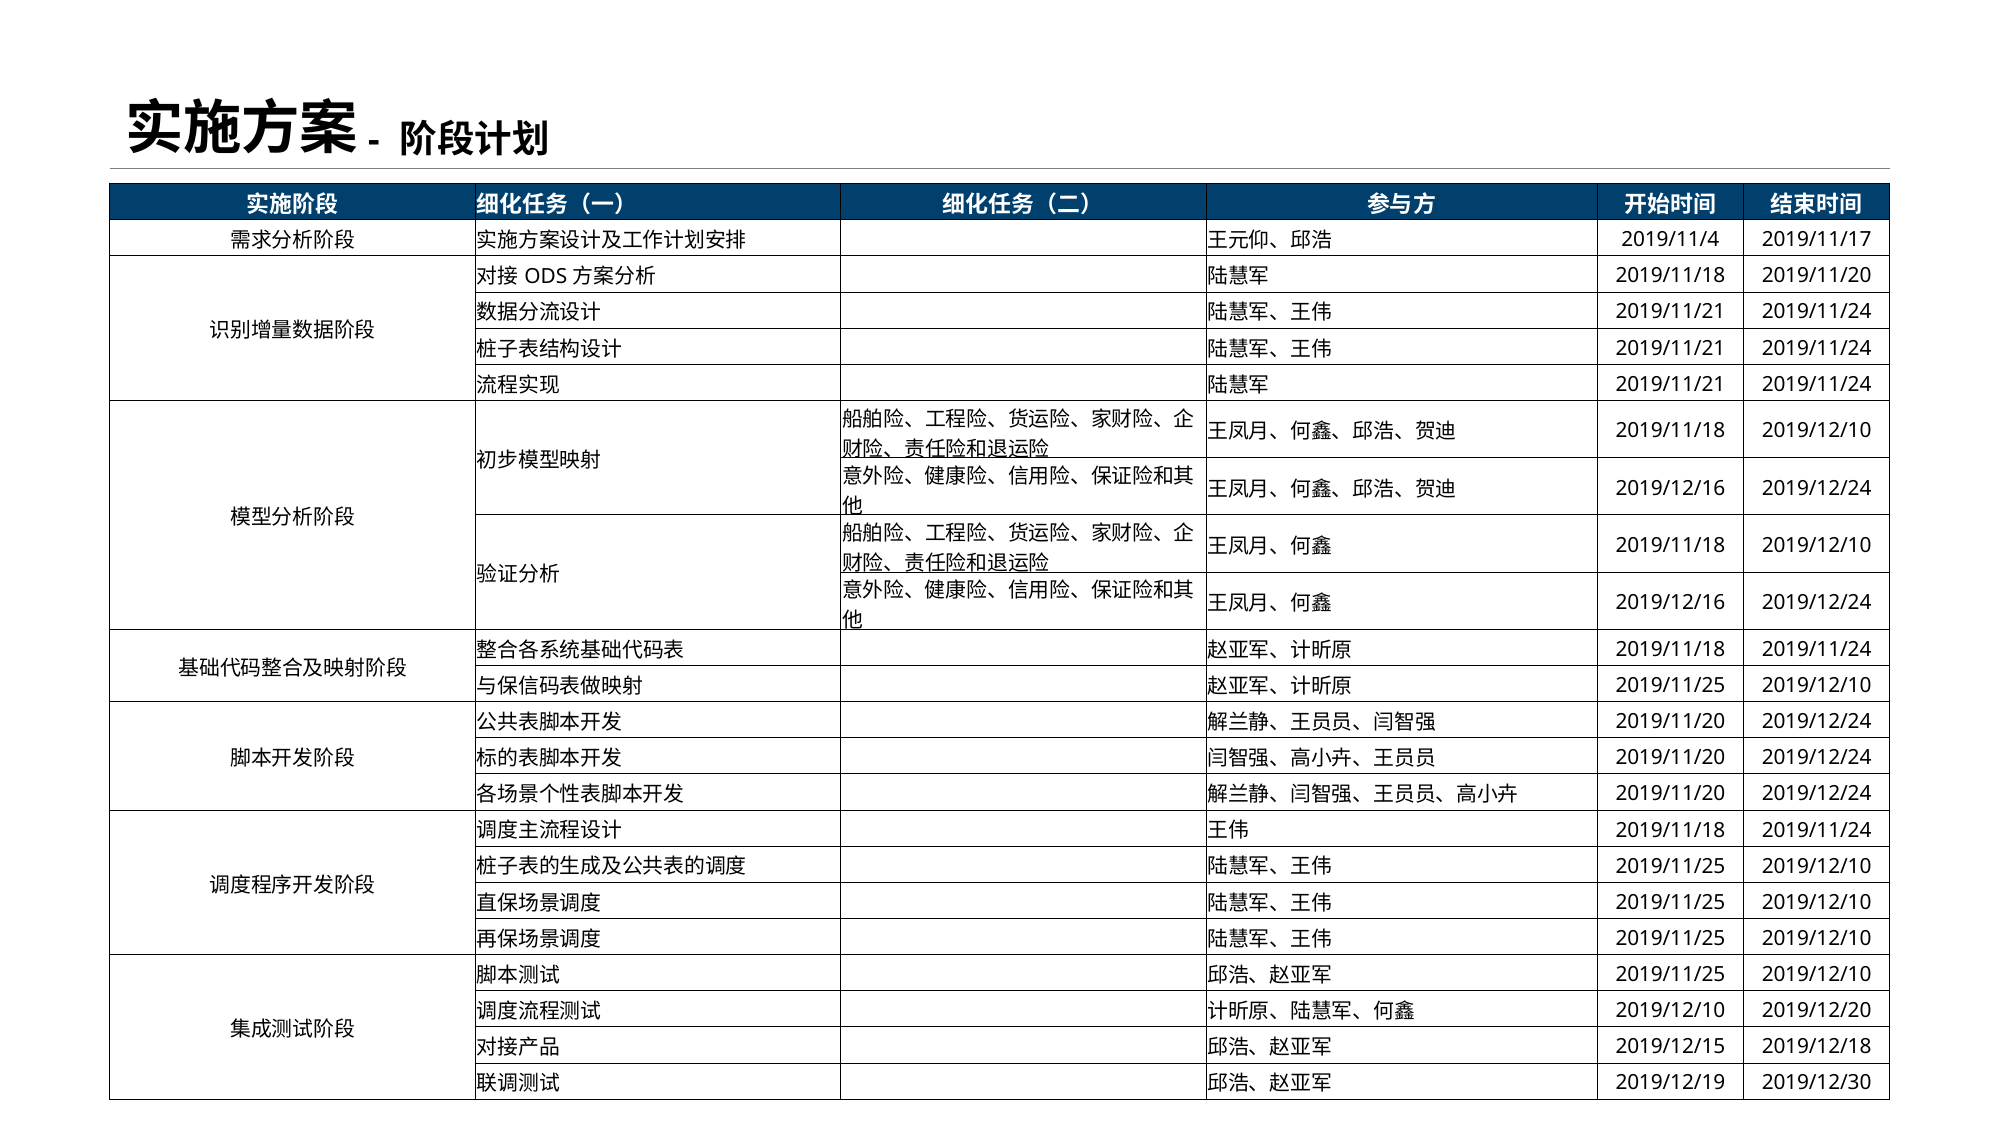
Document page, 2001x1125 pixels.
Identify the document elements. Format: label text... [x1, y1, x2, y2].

table_cell 2019/11/18 [1598, 256, 1743, 292]
table_cell 2019/12/10 [1744, 515, 1889, 572]
table_cell 数据分流设计 [476, 293, 840, 328]
table_cell 2019/12/20 [1744, 991, 1889, 1026]
table_cell 2019/11/24 [1744, 329, 1889, 364]
table_cell 2019/11/18 [1598, 630, 1743, 665]
table_cell 陆慧军、王伟 [1207, 919, 1597, 954]
table_cell 王凤月、何鑫 [1207, 515, 1597, 572]
table_header 开始时间 [1598, 184, 1743, 219]
table_cell 2019/11/25 [1598, 955, 1743, 990]
table_cell 整合各系统基础代码表 [476, 630, 840, 665]
table_cell 2019/12/24 [1744, 702, 1889, 737]
table_cell 2019/12/16 [1598, 458, 1743, 514]
table_cell 闫智强、高小卉、王员员 [1207, 738, 1597, 773]
table_cell 2019/11/24 [1744, 811, 1889, 846]
table_cell 各场景个性表脚本开发 [476, 774, 840, 810]
table_cell 脚本测试 [476, 955, 840, 990]
title 实施方案 [109, 0, 1890, 169]
table_cell 陆慧军 [1207, 256, 1597, 292]
table_cell 船舶险、工程险、货运险、家财险、企财险、责任险和退运险 [841, 515, 1206, 572]
table_cell 王凤月、何鑫 [1207, 573, 1597, 629]
table_cell 验证分析 [476, 515, 840, 629]
table_cell [841, 293, 1206, 328]
table_cell [841, 365, 1206, 400]
table_header 参与方 [1207, 184, 1597, 219]
table_cell 邱浩、赵亚军 [1207, 1064, 1597, 1099]
table_cell 船舶险、工程险、货运险、家财险、企财险、责任险和退运险 [841, 401, 1206, 457]
table_cell 模型分析阶段 [110, 401, 475, 629]
table_cell 标的表脚本开发 [476, 738, 840, 773]
table_cell [841, 847, 1206, 882]
table_cell 2019/11/24 [1744, 630, 1889, 665]
table_cell 2019/12/10 [1744, 919, 1889, 954]
table_cell 调度程序开发阶段 [110, 811, 475, 954]
table_cell 2019/11/4 [1598, 220, 1743, 255]
table_cell 解兰静、闫智强、王员员、高小卉 [1207, 774, 1597, 810]
table_cell 2019/11/25 [1598, 919, 1743, 954]
table_cell 赵亚军、计昕原 [1207, 666, 1597, 701]
table_cell 陆慧军 [1207, 365, 1597, 400]
table_cell [841, 919, 1206, 954]
table_cell 2019/11/20 [1744, 256, 1889, 292]
table_cell 联调测试 [476, 1064, 840, 1099]
table_cell 2019/12/18 [1744, 1027, 1889, 1063]
table_cell 2019/11/18 [1598, 401, 1743, 457]
table_cell 2019/12/10 [1744, 847, 1889, 882]
table_cell 直保场景调度 [476, 883, 840, 918]
table_cell 解兰静、王员员、闫智强 [1207, 702, 1597, 737]
table_cell 需求分析阶段 [110, 220, 475, 255]
table_cell 2019/11/25 [1598, 847, 1743, 882]
table_cell 2019/11/21 [1598, 365, 1743, 400]
table_cell 桩子表的生成及公共表的调度 [476, 847, 840, 882]
table_cell 调度流程测试 [476, 991, 840, 1026]
table_cell 2019/11/18 [1598, 811, 1743, 846]
table_cell 邱浩、赵亚军 [1207, 955, 1597, 990]
table_cell 流程实现 [476, 365, 840, 400]
table_cell [841, 329, 1206, 364]
table_cell [841, 738, 1206, 773]
table_cell 2019/12/24 [1744, 738, 1889, 773]
table_cell 2019/12/10 [1744, 401, 1889, 457]
table_cell 2019/11/24 [1744, 293, 1889, 328]
table_cell 2019/11/25 [1598, 666, 1743, 701]
table_header 实施阶段 [110, 184, 475, 219]
table_cell 2019/11/25 [1598, 883, 1743, 918]
table_cell [841, 955, 1206, 990]
table_cell [841, 774, 1206, 810]
table_cell 2019/11/24 [1744, 365, 1889, 400]
table_cell 陆慧军、王伟 [1207, 883, 1597, 918]
table_cell 对接ODS方案分析 [476, 256, 840, 292]
table_cell 2019/12/24 [1744, 774, 1889, 810]
table_cell 桩子表结构设计 [476, 329, 840, 364]
table_cell 2019/12/19 [1598, 1064, 1743, 1099]
table_cell [841, 256, 1206, 292]
table_header 结束时间 [1744, 184, 1889, 219]
table_cell 2019/12/15 [1598, 1027, 1743, 1063]
table_cell 2019/11/21 [1598, 329, 1743, 364]
table_cell 2019/12/24 [1744, 573, 1889, 629]
table_cell 2019/11/20 [1598, 774, 1743, 810]
table_cell 2019/12/24 [1744, 458, 1889, 514]
table_cell 王凤月、何鑫、邱浩、贺迪 [1207, 401, 1597, 457]
table_cell 王伟 [1207, 811, 1597, 846]
table_cell 陆慧军、王伟 [1207, 847, 1597, 882]
table_cell 实施方案设计及工作计划安排 [476, 220, 840, 255]
table_cell 2019/12/16 [1598, 573, 1743, 629]
table_cell 2019/12/10 [1744, 955, 1889, 990]
table_cell [841, 1027, 1206, 1063]
table_cell [841, 666, 1206, 701]
table_cell 公共表脚本开发 [476, 702, 840, 737]
table_cell 对接产品 [476, 1027, 840, 1063]
table_cell 计昕原、陆慧军、何鑫 [1207, 991, 1597, 1026]
table_header 细化任务（一） [476, 184, 840, 219]
table_cell 基础代码整合及映射阶段 [110, 630, 475, 701]
table_cell [841, 991, 1206, 1026]
table_cell [841, 702, 1206, 737]
table_header 细化任务（二） [841, 184, 1206, 219]
table_cell [841, 883, 1206, 918]
table_cell [841, 811, 1206, 846]
table_cell 脚本开发阶段 [110, 702, 475, 810]
table_cell 陆慧军、王伟 [1207, 293, 1597, 328]
table_cell 王凤月、何鑫、邱浩、贺迪 [1207, 458, 1597, 514]
table_cell 集成测试阶段 [110, 955, 475, 1099]
table_cell 2019/11/17 [1744, 220, 1889, 255]
table_cell 2019/12/10 [1744, 883, 1889, 918]
table_cell 2019/11/20 [1598, 702, 1743, 737]
table_cell 王元仰、邱浩 [1207, 220, 1597, 255]
table_cell 2019/12/10 [1744, 666, 1889, 701]
table_cell 与保信码表做映射 [476, 666, 840, 701]
table_cell 意外险、健康险、信用险、保证险和其他 [841, 573, 1206, 629]
table_cell 2019/12/10 [1598, 991, 1743, 1026]
table_cell 邱浩、赵亚军 [1207, 1027, 1597, 1063]
table_cell 2019/12/30 [1744, 1064, 1889, 1099]
table_cell 赵亚军、计昕原 [1207, 630, 1597, 665]
table_cell [841, 1064, 1206, 1099]
table_cell 识别增量数据阶段 [110, 256, 475, 400]
table_cell [841, 220, 1206, 255]
table_cell 陆慧军、王伟 [1207, 329, 1597, 364]
table_cell 再保场景调度 [476, 919, 840, 954]
table_cell 2019/11/20 [1598, 738, 1743, 773]
table_cell 2019/11/21 [1598, 293, 1743, 328]
table_cell 2019/11/18 [1598, 515, 1743, 572]
table_cell [841, 630, 1206, 665]
table_cell 初步模型映射 [476, 401, 840, 514]
text_box - 阶段计划 [352, 108, 565, 168]
table_cell 调度主流程设计 [476, 811, 840, 846]
table_cell 意外险、健康险、信用险、保证险和其他 [841, 458, 1206, 514]
